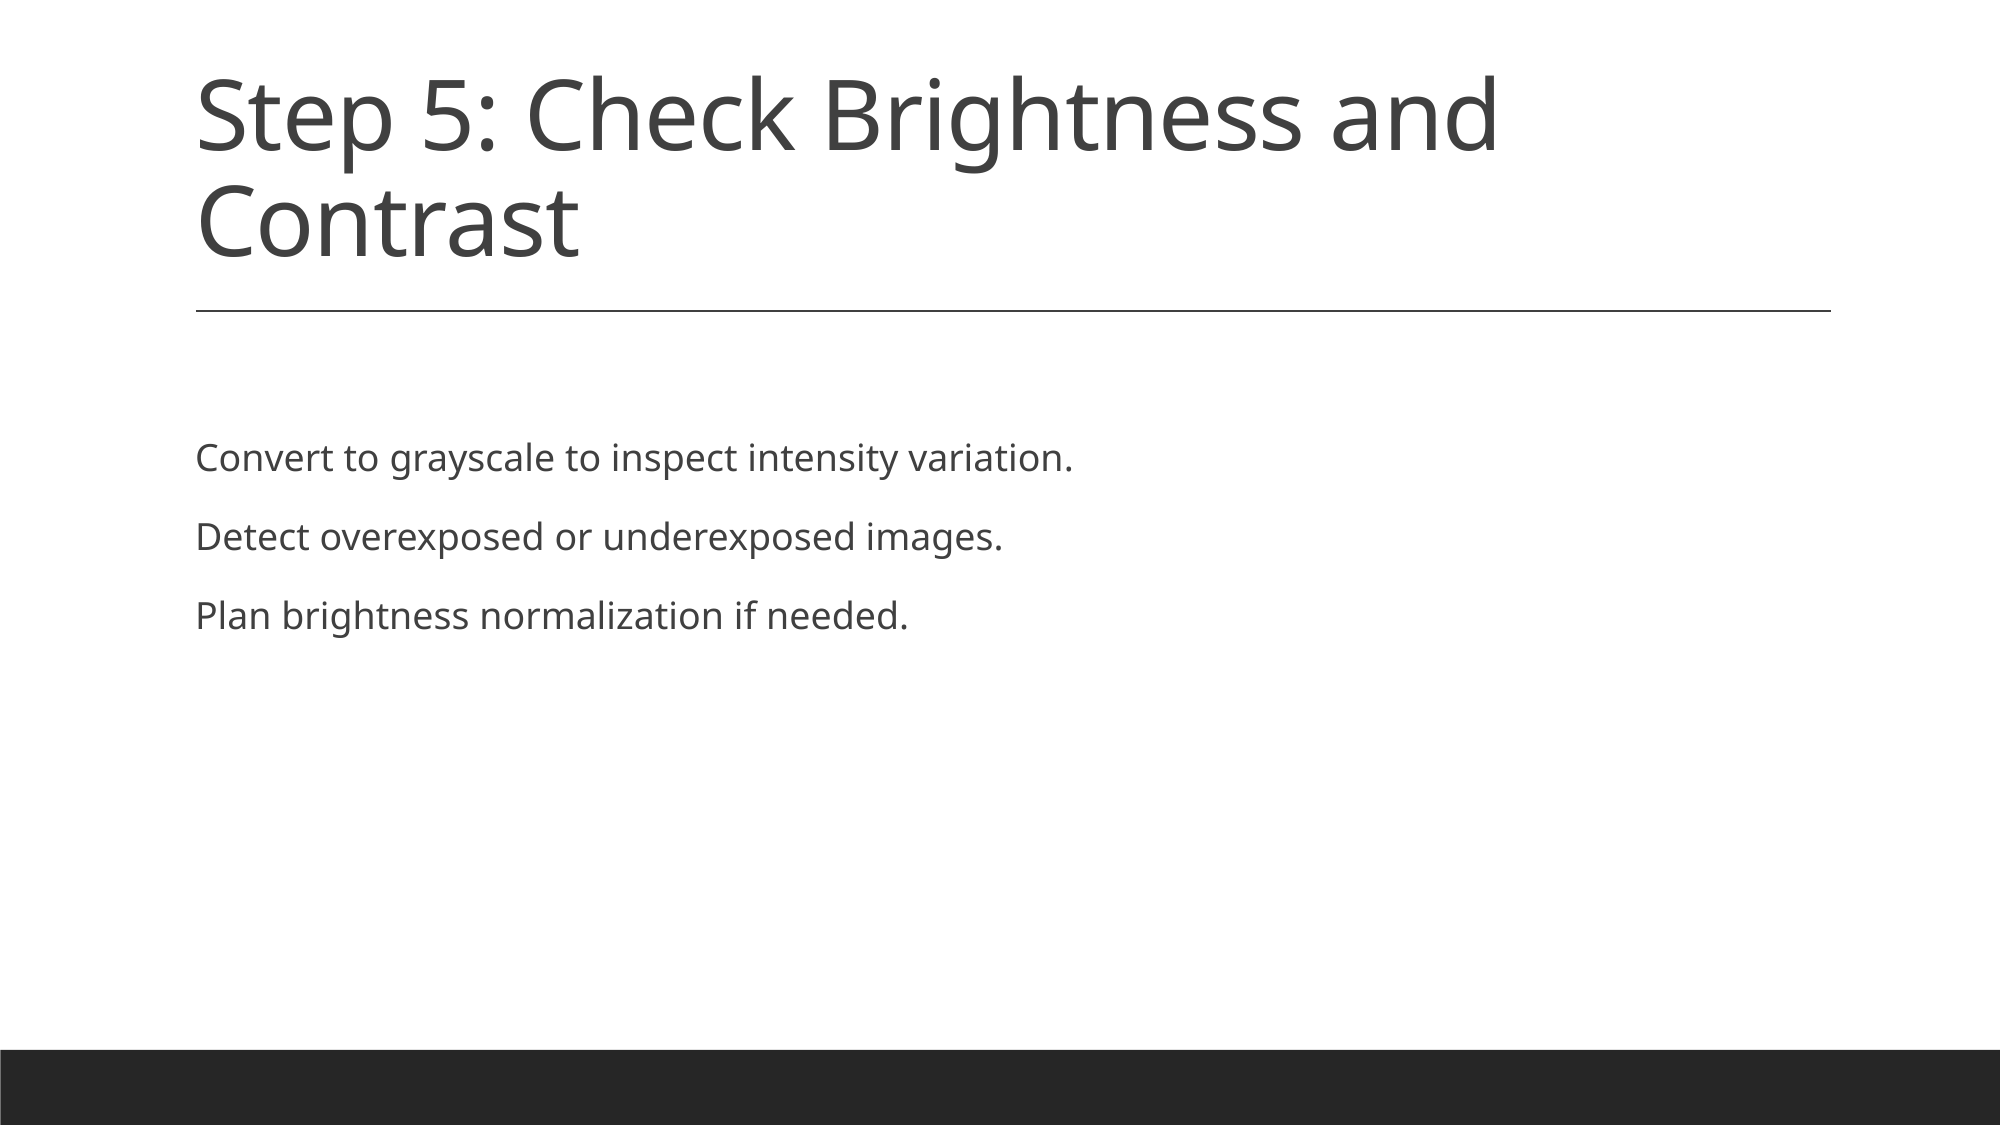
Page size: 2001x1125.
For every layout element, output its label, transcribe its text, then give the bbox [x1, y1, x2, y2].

list Convert to grayscale to inspect intensity variation. Detect overexposed or underexposed images. Plan brightness normalization if needed. [180, 345, 1830, 963]
title Step 5: Check Brightness and Contrast [180, 47, 1830, 285]
